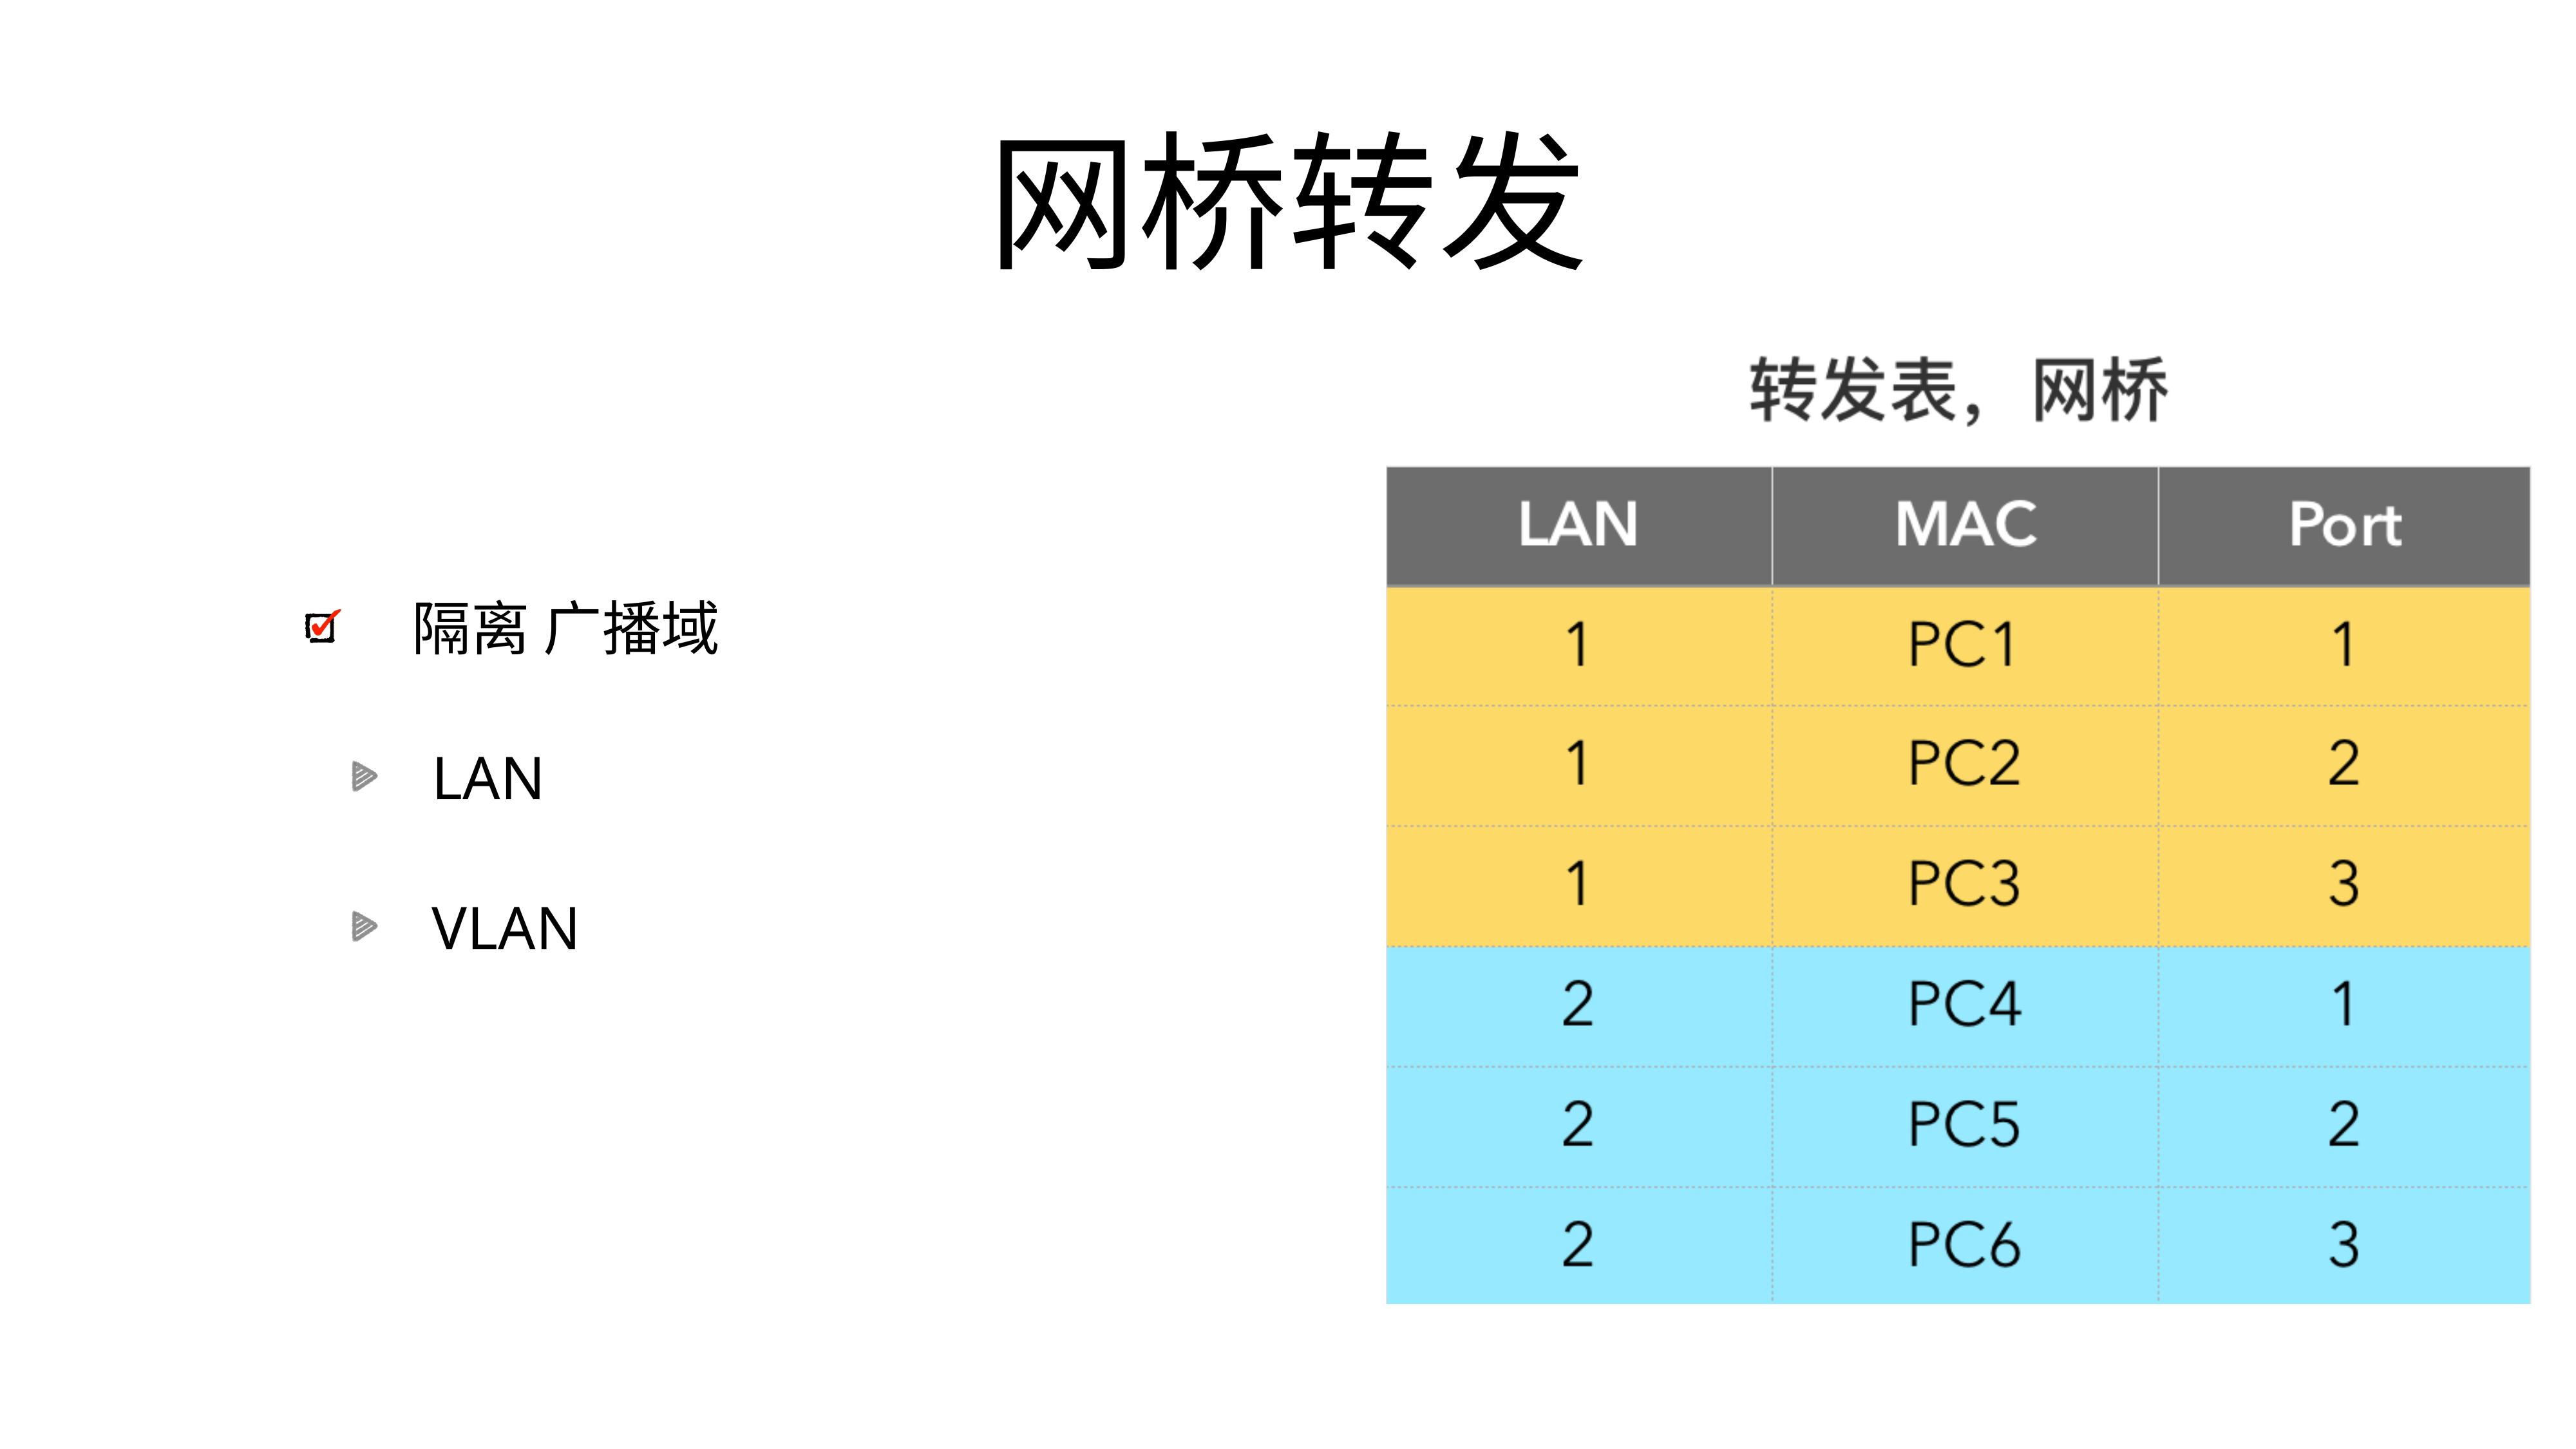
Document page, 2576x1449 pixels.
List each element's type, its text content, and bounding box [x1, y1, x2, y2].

list 隔离 广播域 LAN VLAN [296, 387, 1217, 1165]
title 网桥转发 [463, 37, 2113, 359]
picture [304, 609, 341, 643]
picture [1386, 331, 2533, 1304]
picture [351, 909, 379, 943]
picture [351, 759, 379, 793]
